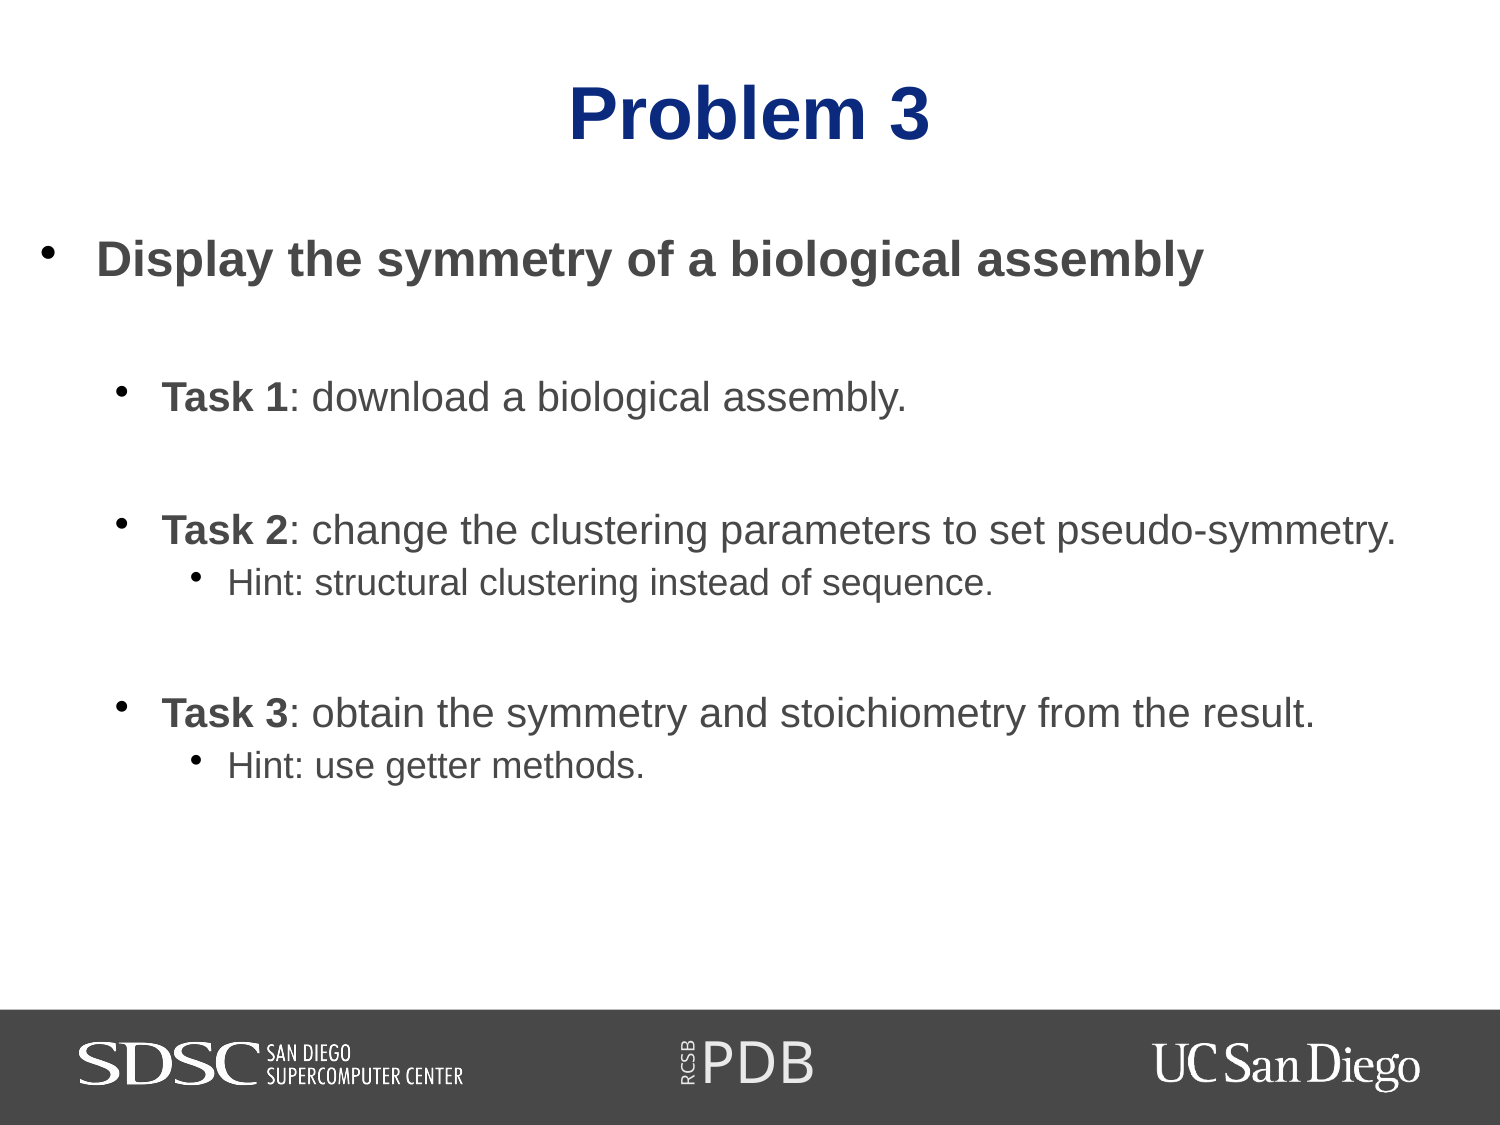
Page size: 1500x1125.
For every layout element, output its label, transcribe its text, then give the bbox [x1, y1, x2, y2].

title Problem 3 [24, 28, 1475, 200]
list Display the symmetry of a biological assembly Task 1: download a biological assembly. Task 2: change the clustering parameters to set pseudo-symmetry. Hint: structural clustering instead of sequence. Task 3: obtain the symmetry and stoichiometry from the result. Hint: use getter methods. [24, 224, 1475, 975]
picture [77, 1040, 466, 1086]
picture [1149, 1040, 1422, 1095]
